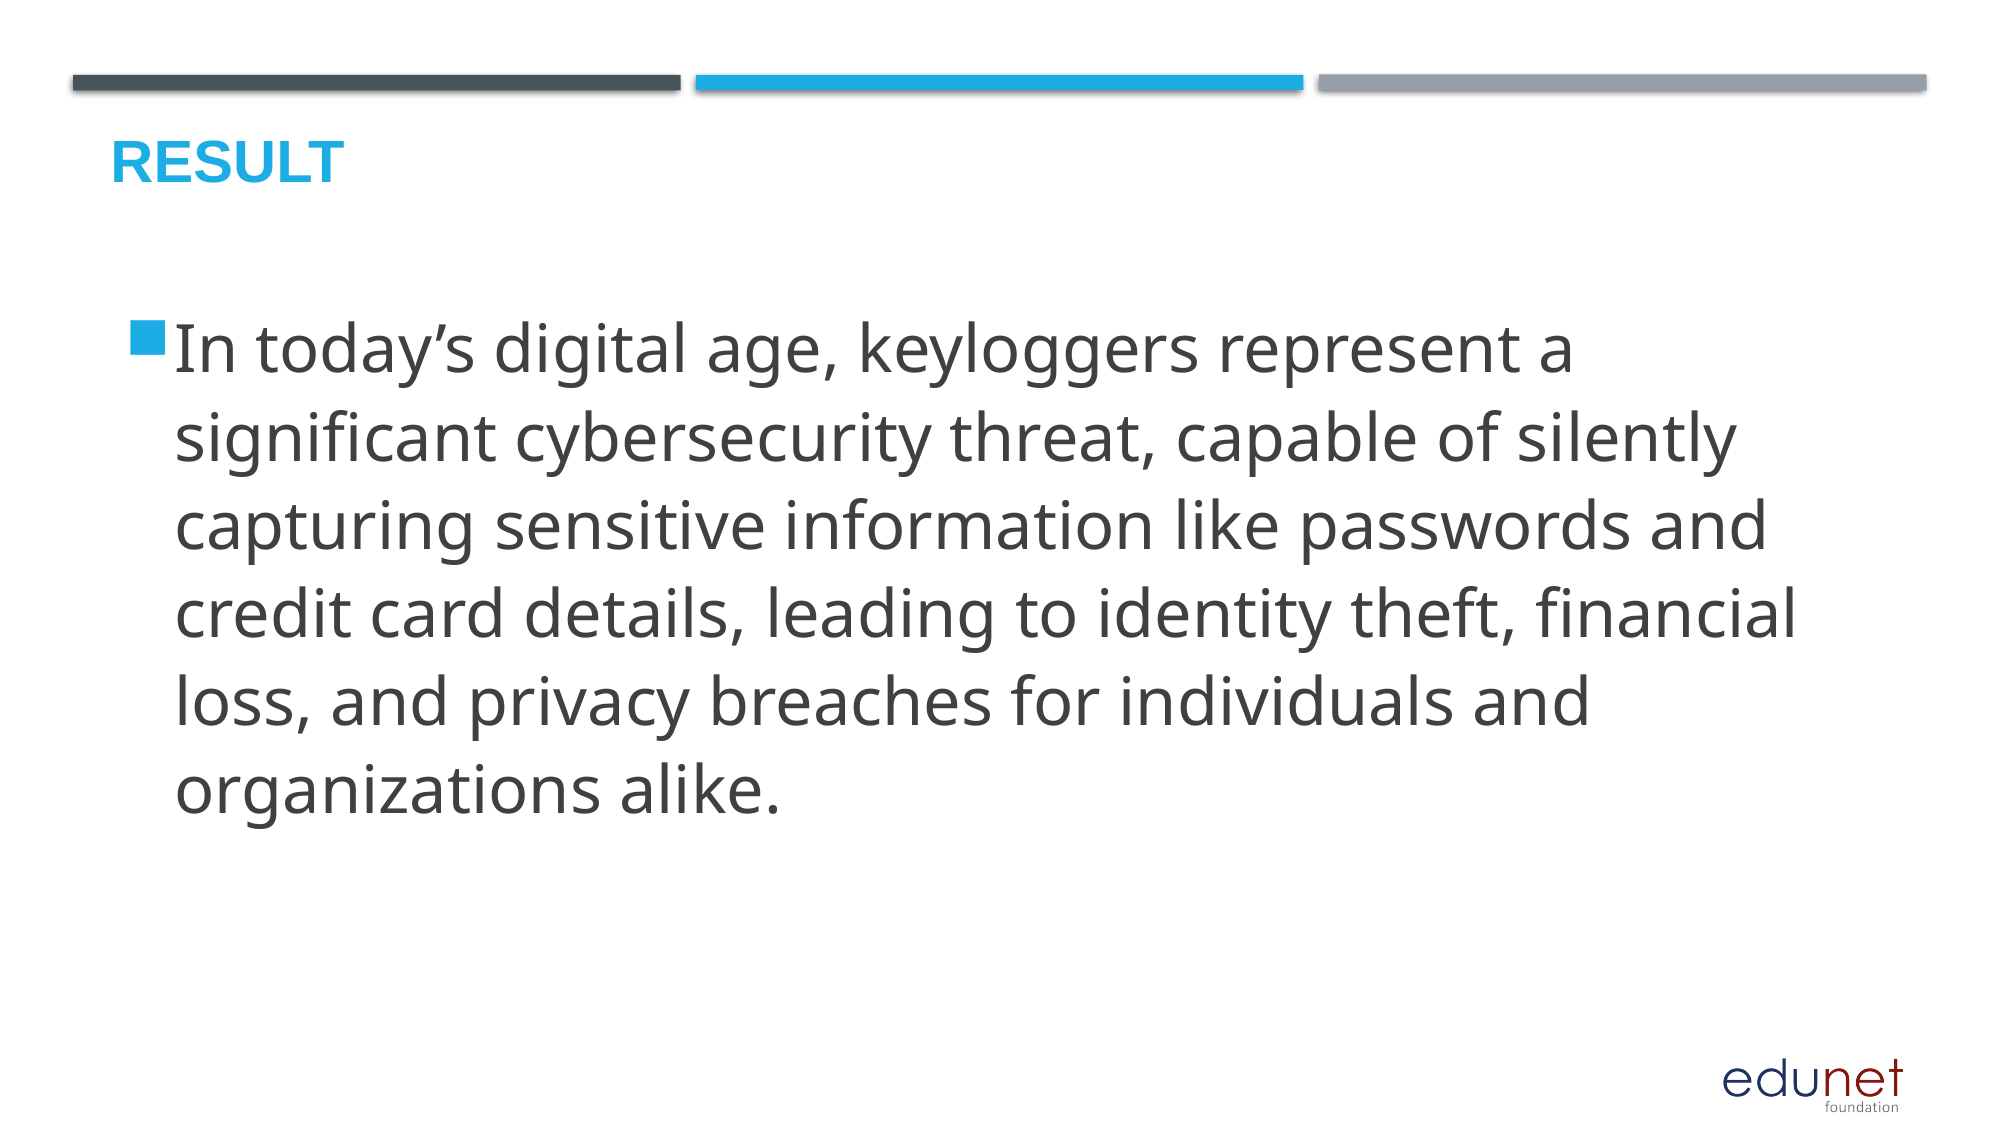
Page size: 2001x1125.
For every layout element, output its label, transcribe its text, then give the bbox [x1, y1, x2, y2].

list In today’s digital age, keyloggers represent a significant cybersecurity threat, capable of silently capturing sensitive information like passwords and credit card details, leading to identity theft, financial loss, and privacy breaches for individuals and organizations alike. [109, 179, 1822, 946]
title Result [95, 115, 1905, 203]
picture [1719, 1056, 1905, 1116]
